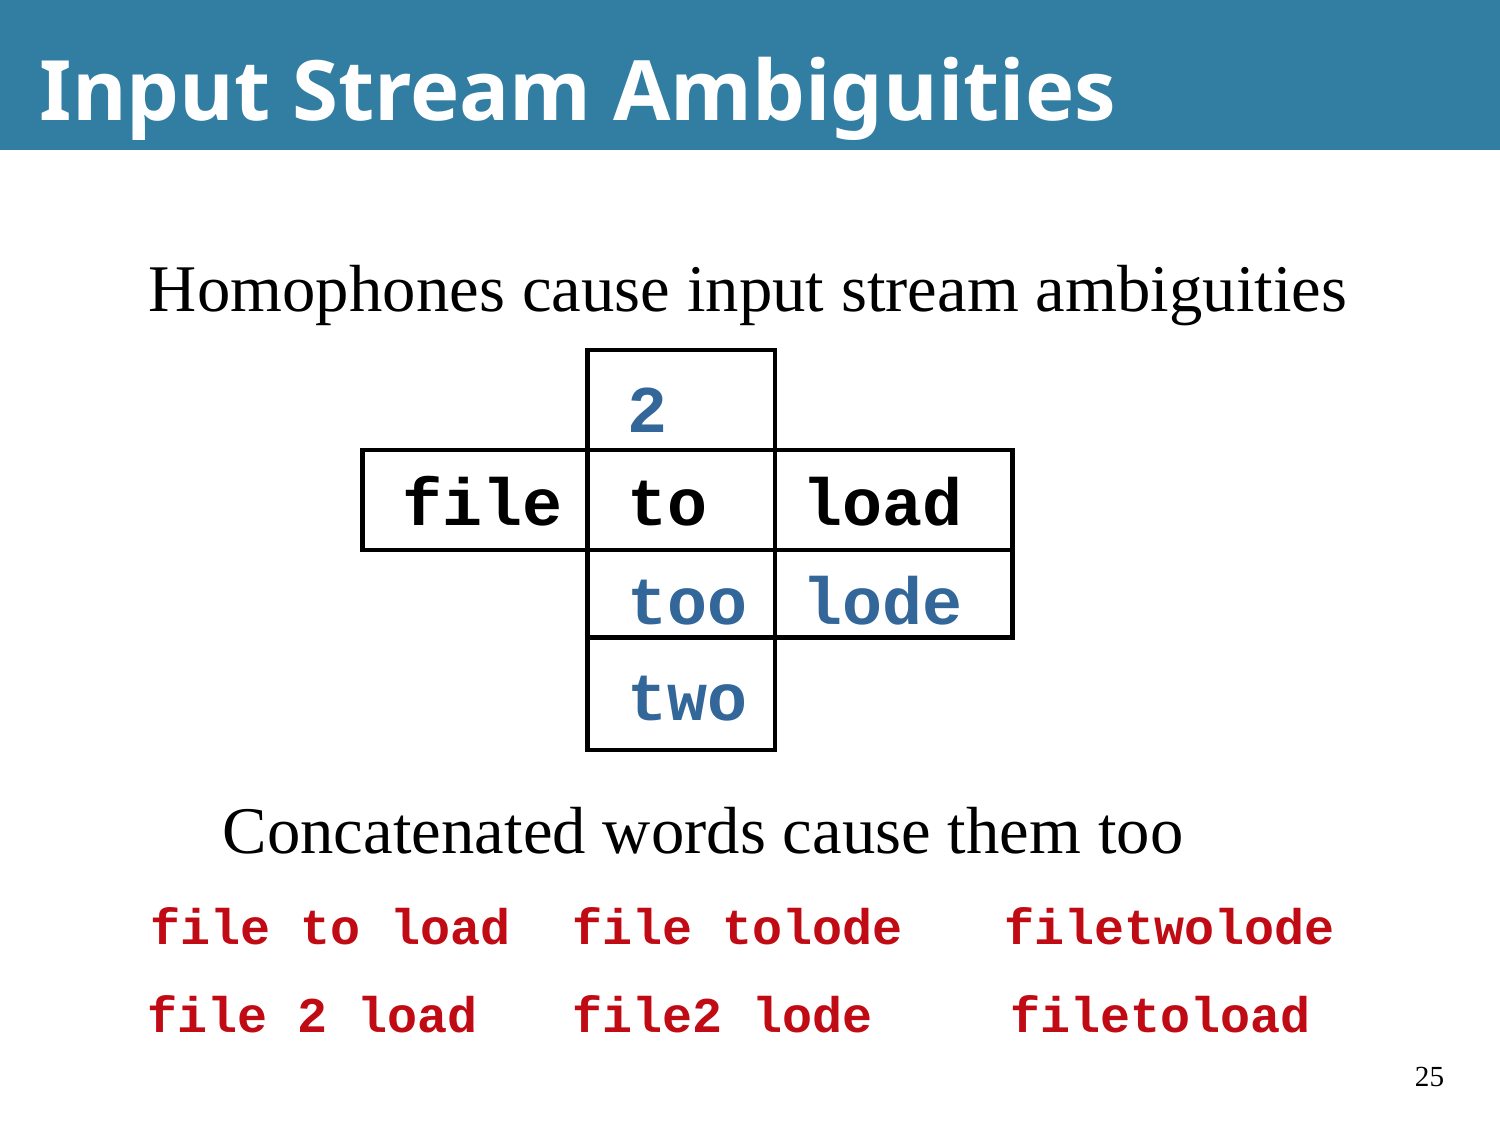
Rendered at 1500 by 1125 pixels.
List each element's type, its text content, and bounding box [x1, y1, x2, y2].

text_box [587, 349, 1013, 750]
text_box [132, 779, 1350, 1050]
title Input Stream Ambiguities [24, 12, 1488, 163]
text_box Homophones cause input stream ambiguities [134, 237, 1365, 333]
text_box [362, 450, 585, 550]
